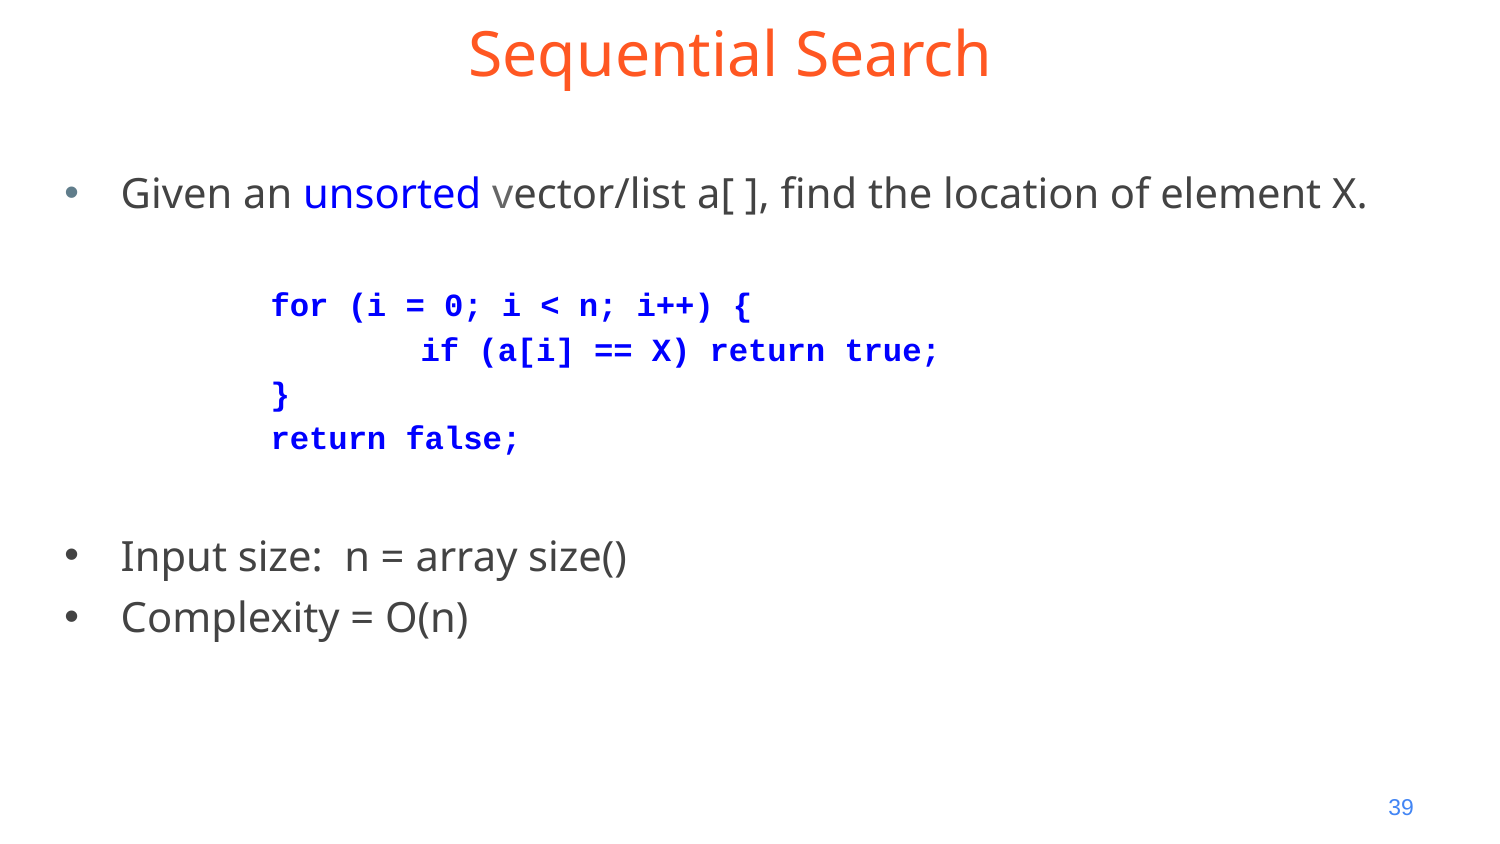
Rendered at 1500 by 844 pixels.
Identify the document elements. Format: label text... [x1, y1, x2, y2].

list Given an unsorted vector/list a[ ], find the location of element X. for (i = 0; i < n; i++) { if (a[i] == X) return true; } return false; Input size: n = array size() Complexity = O(n) [49, 159, 1400, 792]
slide_number ‹#› [1074, 787, 1425, 827]
title Sequential Search [55, 9, 1406, 93]
